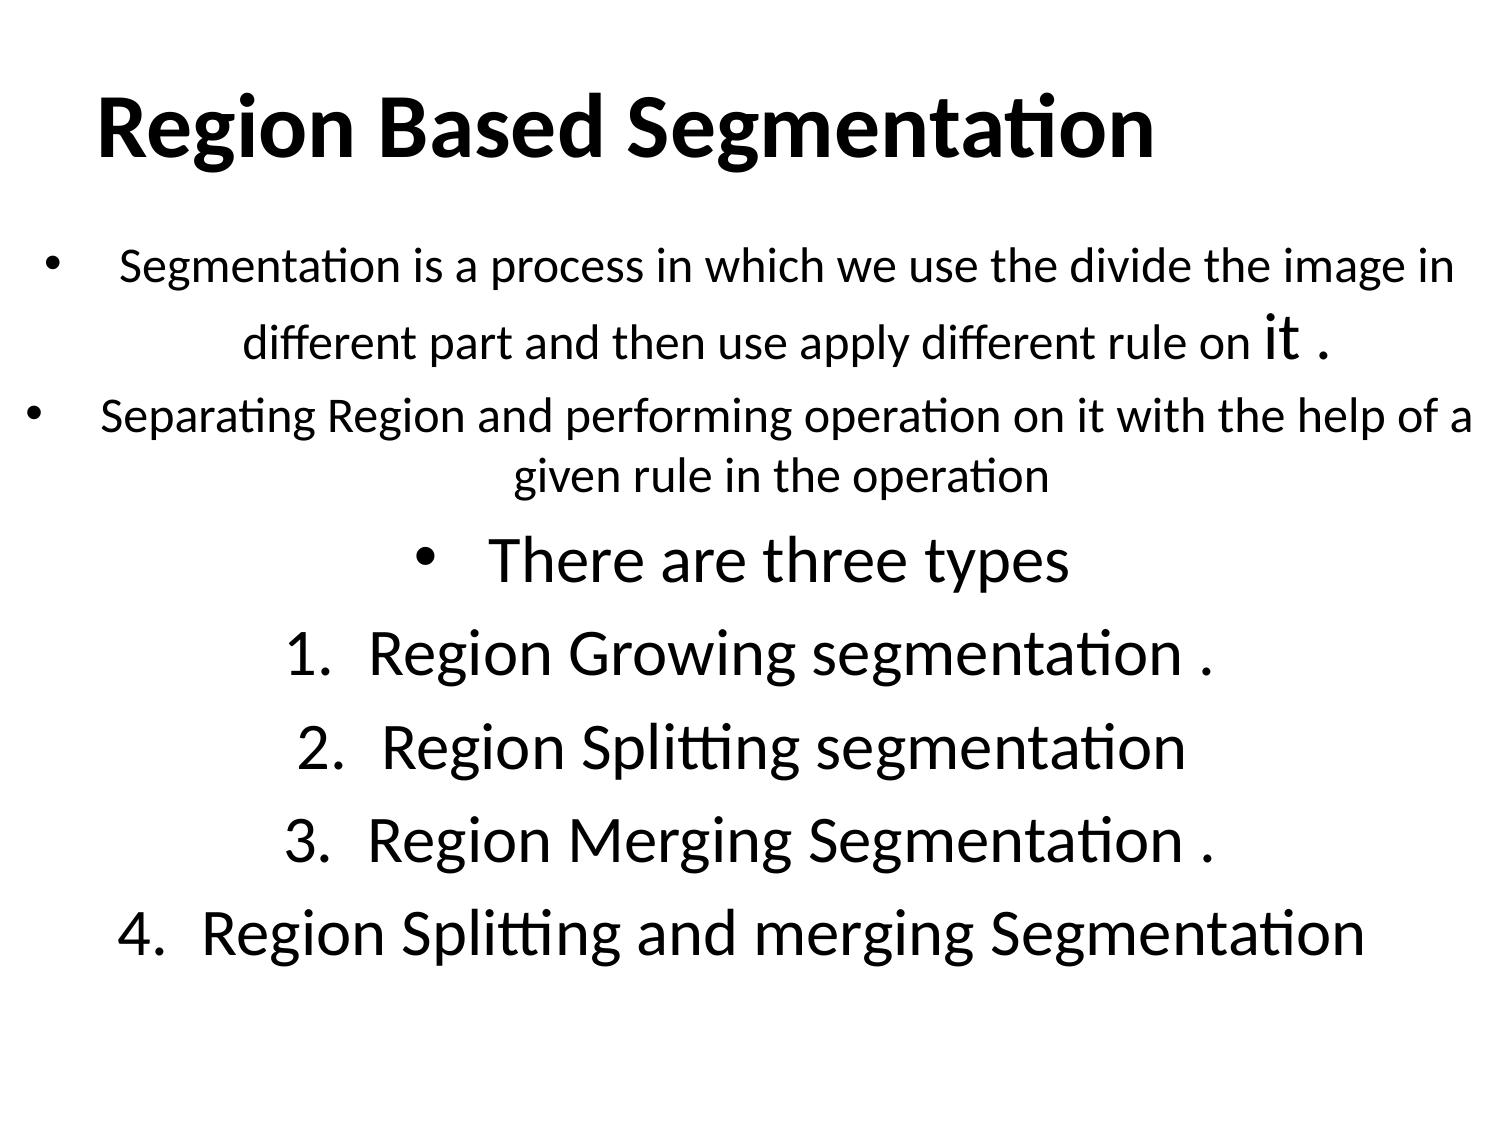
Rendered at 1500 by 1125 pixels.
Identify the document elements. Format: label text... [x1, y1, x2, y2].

title Region Based Segmentation [0, 0, 1275, 224]
subtitle Segmentation is a process in which we use the divide the image in different part and then use apply different rule on it . Separating Region and performing operation on it with the help of a given rule in the operation There are three types Region Growing segmentation . Region Splitting segmentation Region Merging Segmentation . Region Splitting and merging Segmentation [0, 224, 1500, 1125]
